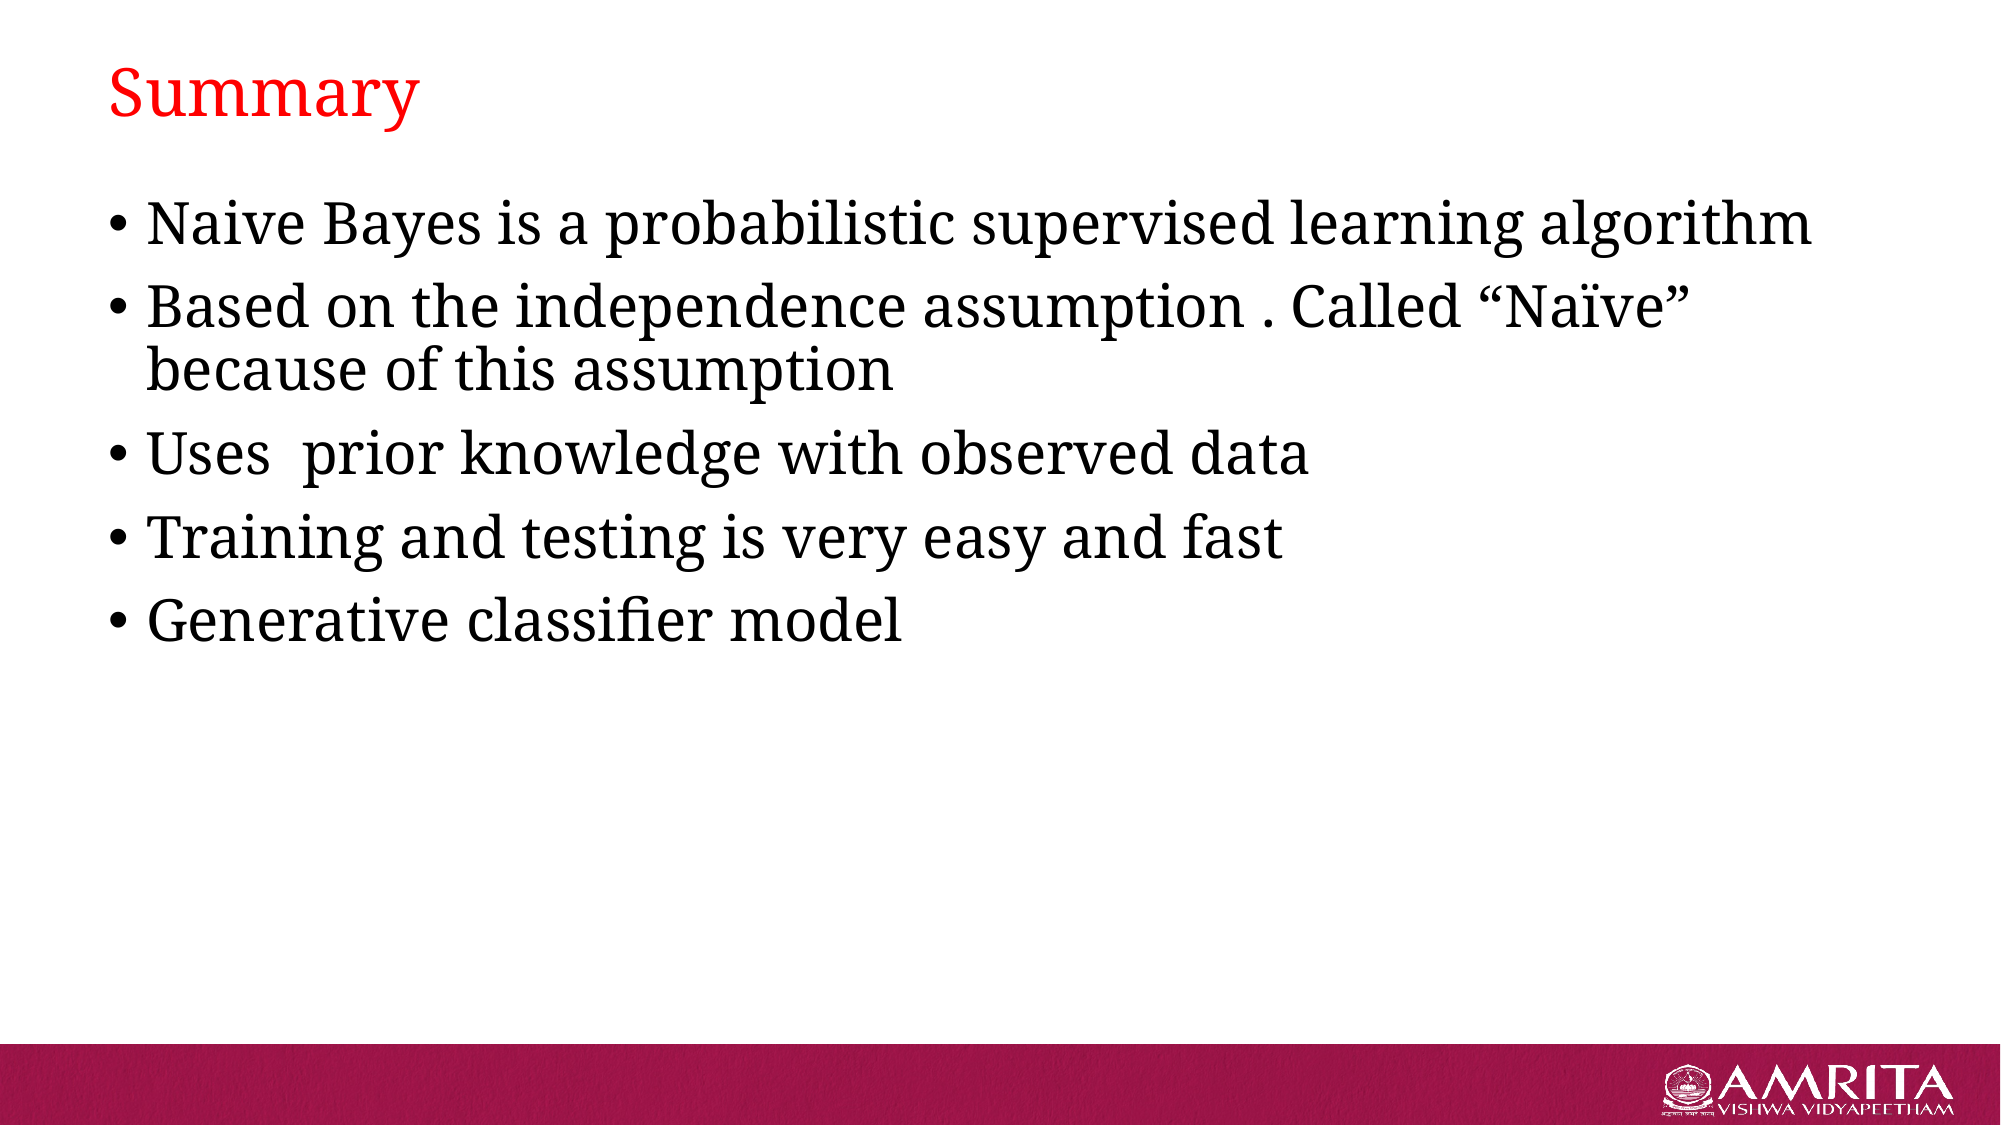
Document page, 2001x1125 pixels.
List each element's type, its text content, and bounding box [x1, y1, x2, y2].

list Naive Bayes is a probabilistic supervised learning algorithm Based on the independence assumption . Called “Naïve” because of this assumption Uses prior knowledge with observed data Training and testing is very easy and fast Generative classifier model [93, 186, 1933, 992]
title Summary [93, 57, 1933, 134]
picture [0, 1044, 2001, 1125]
